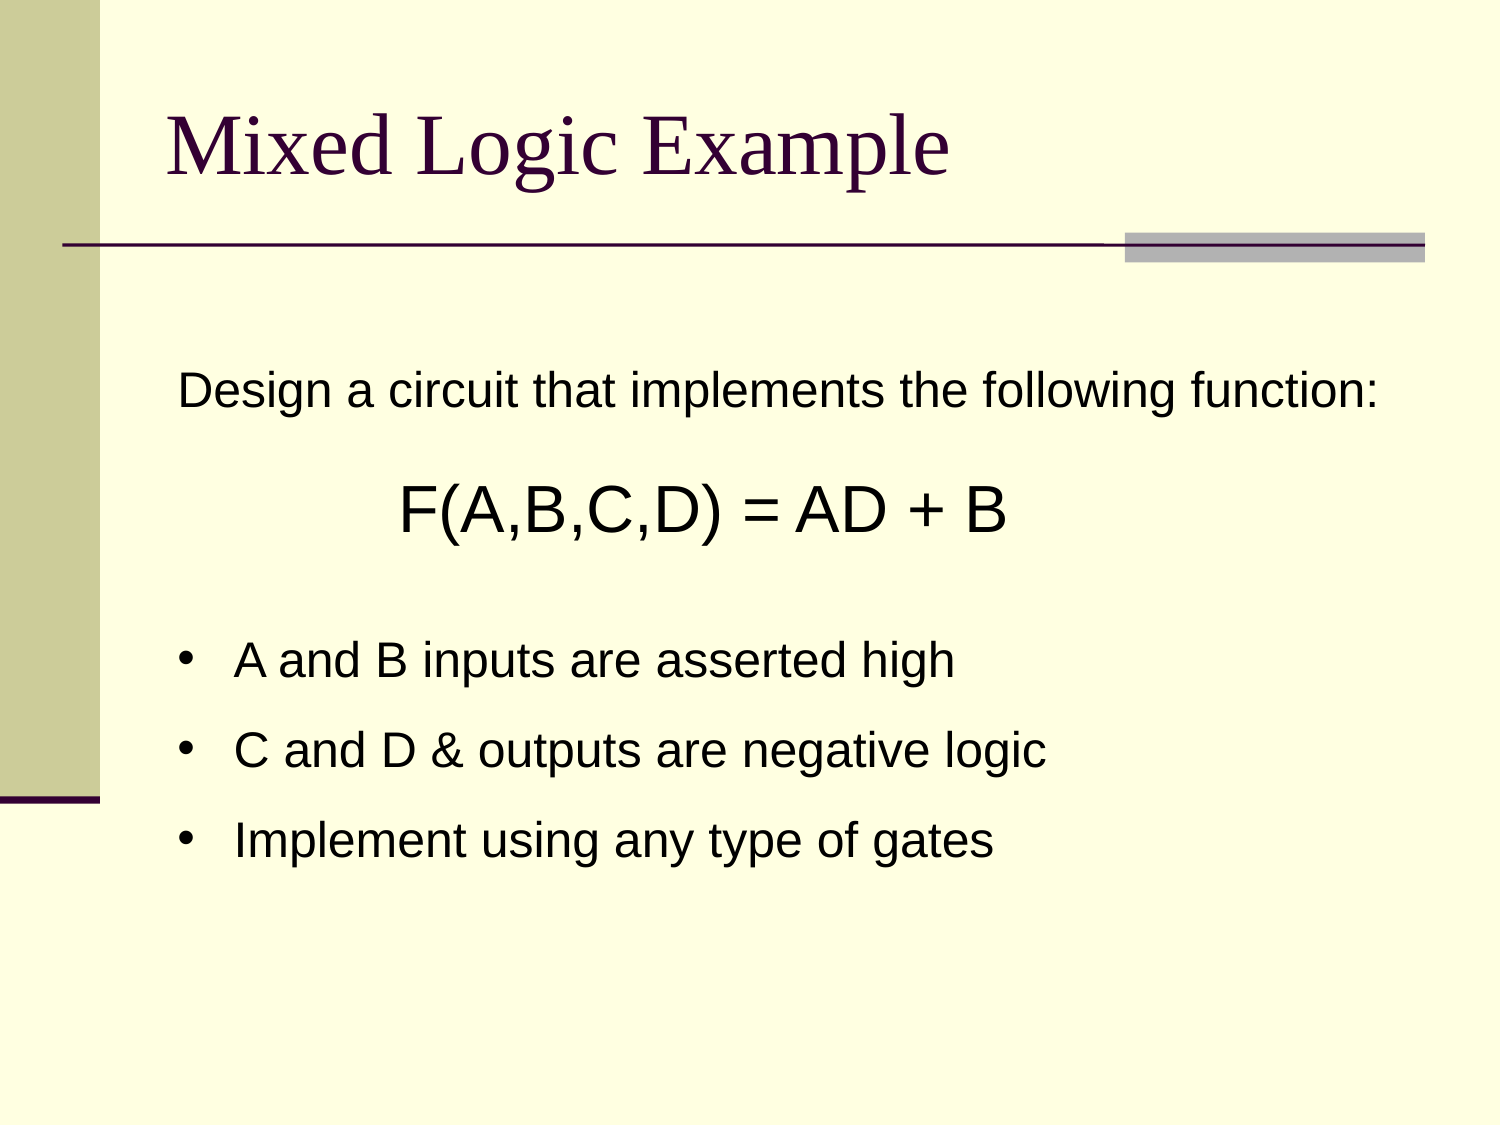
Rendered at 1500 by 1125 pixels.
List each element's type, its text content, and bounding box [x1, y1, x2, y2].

text_box Design a circuit that implements the following function: A and B inputs are asserted high C and D & outputs are negative logic Implement using any type of gates [162, 349, 1413, 935]
title Mixed Logic Example [150, 45, 1425, 234]
